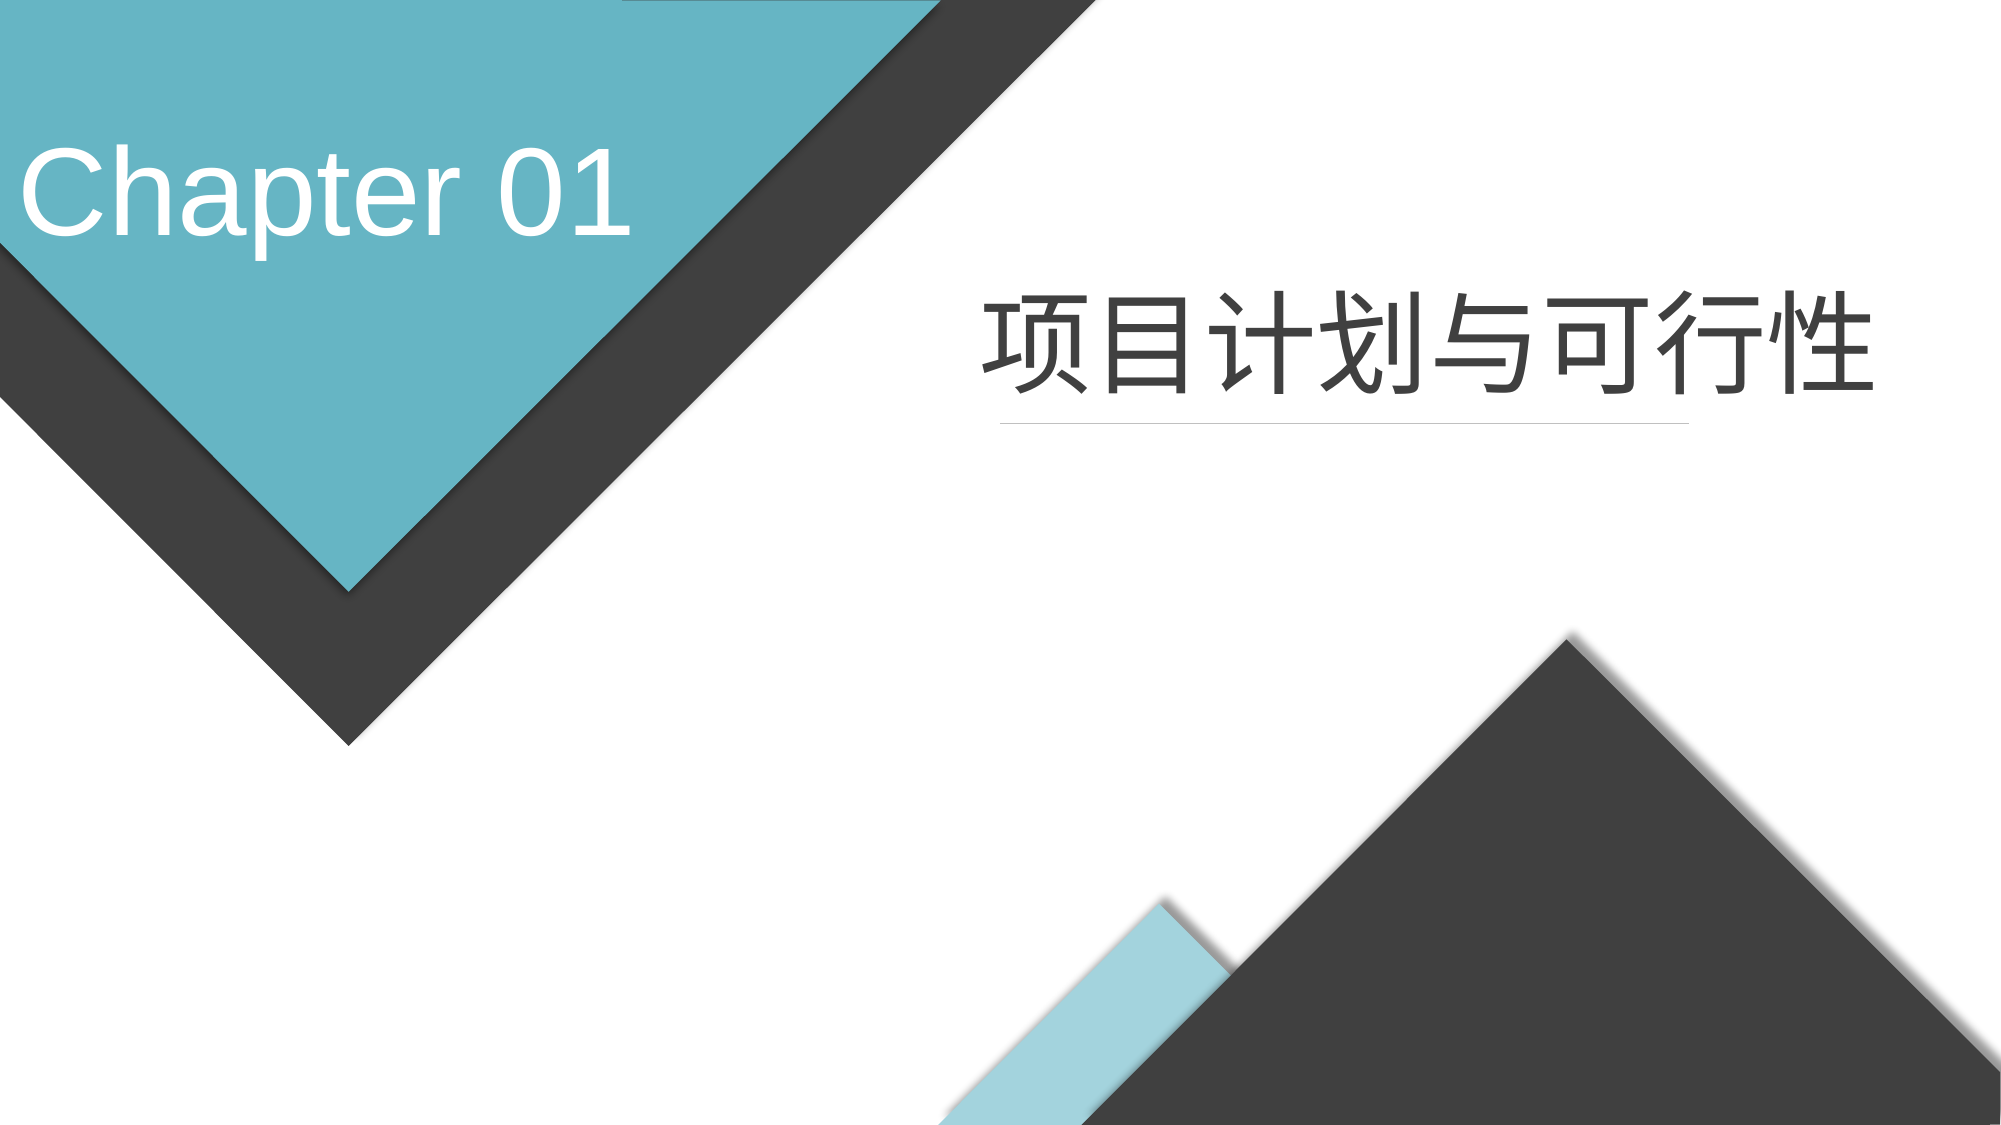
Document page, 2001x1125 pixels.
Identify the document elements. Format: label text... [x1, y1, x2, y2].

text_box 项目计划与可行性 [964, 265, 1895, 416]
text_box Chapter 01 [3, 102, 652, 268]
